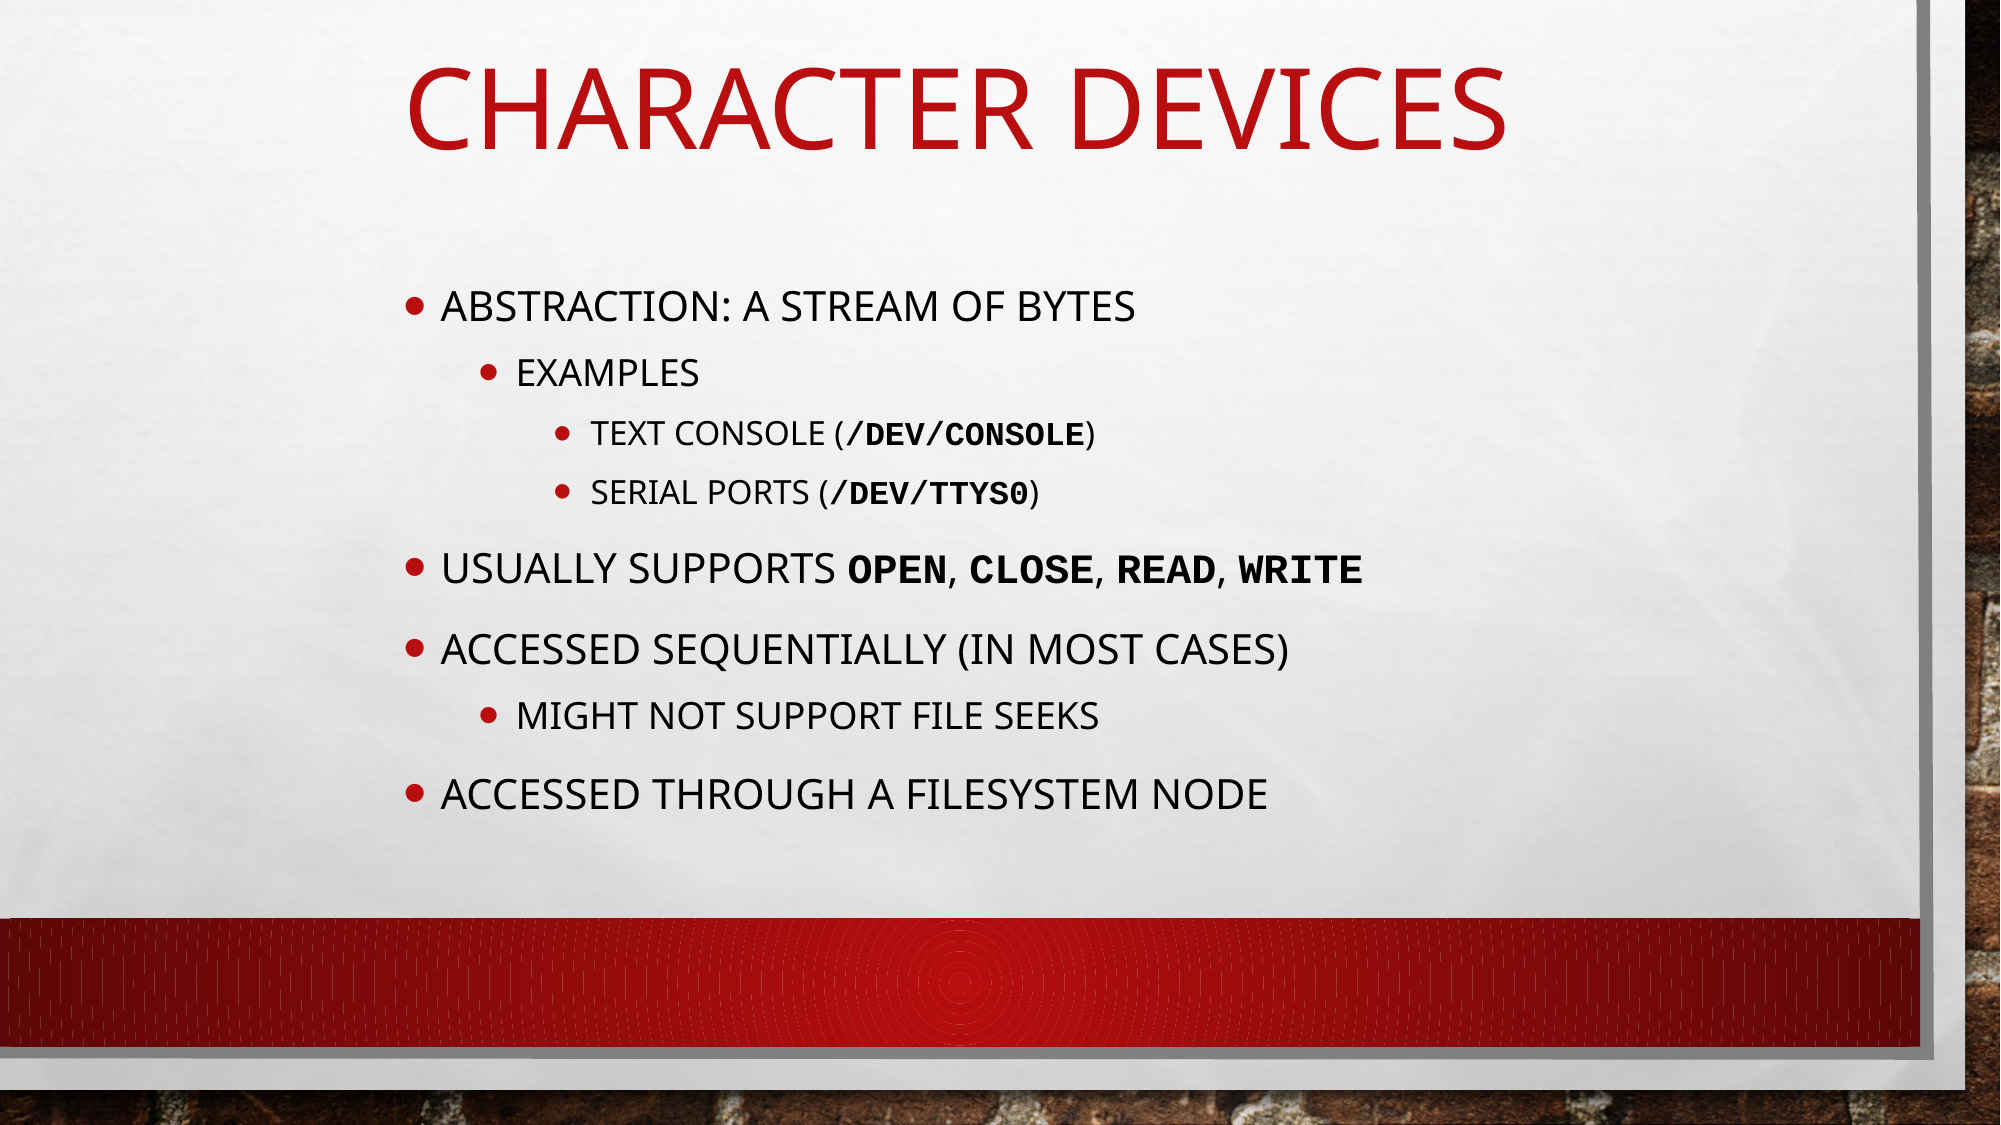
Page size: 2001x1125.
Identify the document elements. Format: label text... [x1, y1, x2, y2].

text_box Character Devices [388, 45, 1739, 233]
text_box Abstraction: a stream of bytes Examples Text console (/dev/console) Serial ports (/dev/ttyS0) Usually supports open, close, read, write Accessed sequentially (in most cases) Might not support file seeks Accessed through a filesystem node [388, 262, 1739, 1006]
picture [0, 0, 2000, 1125]
